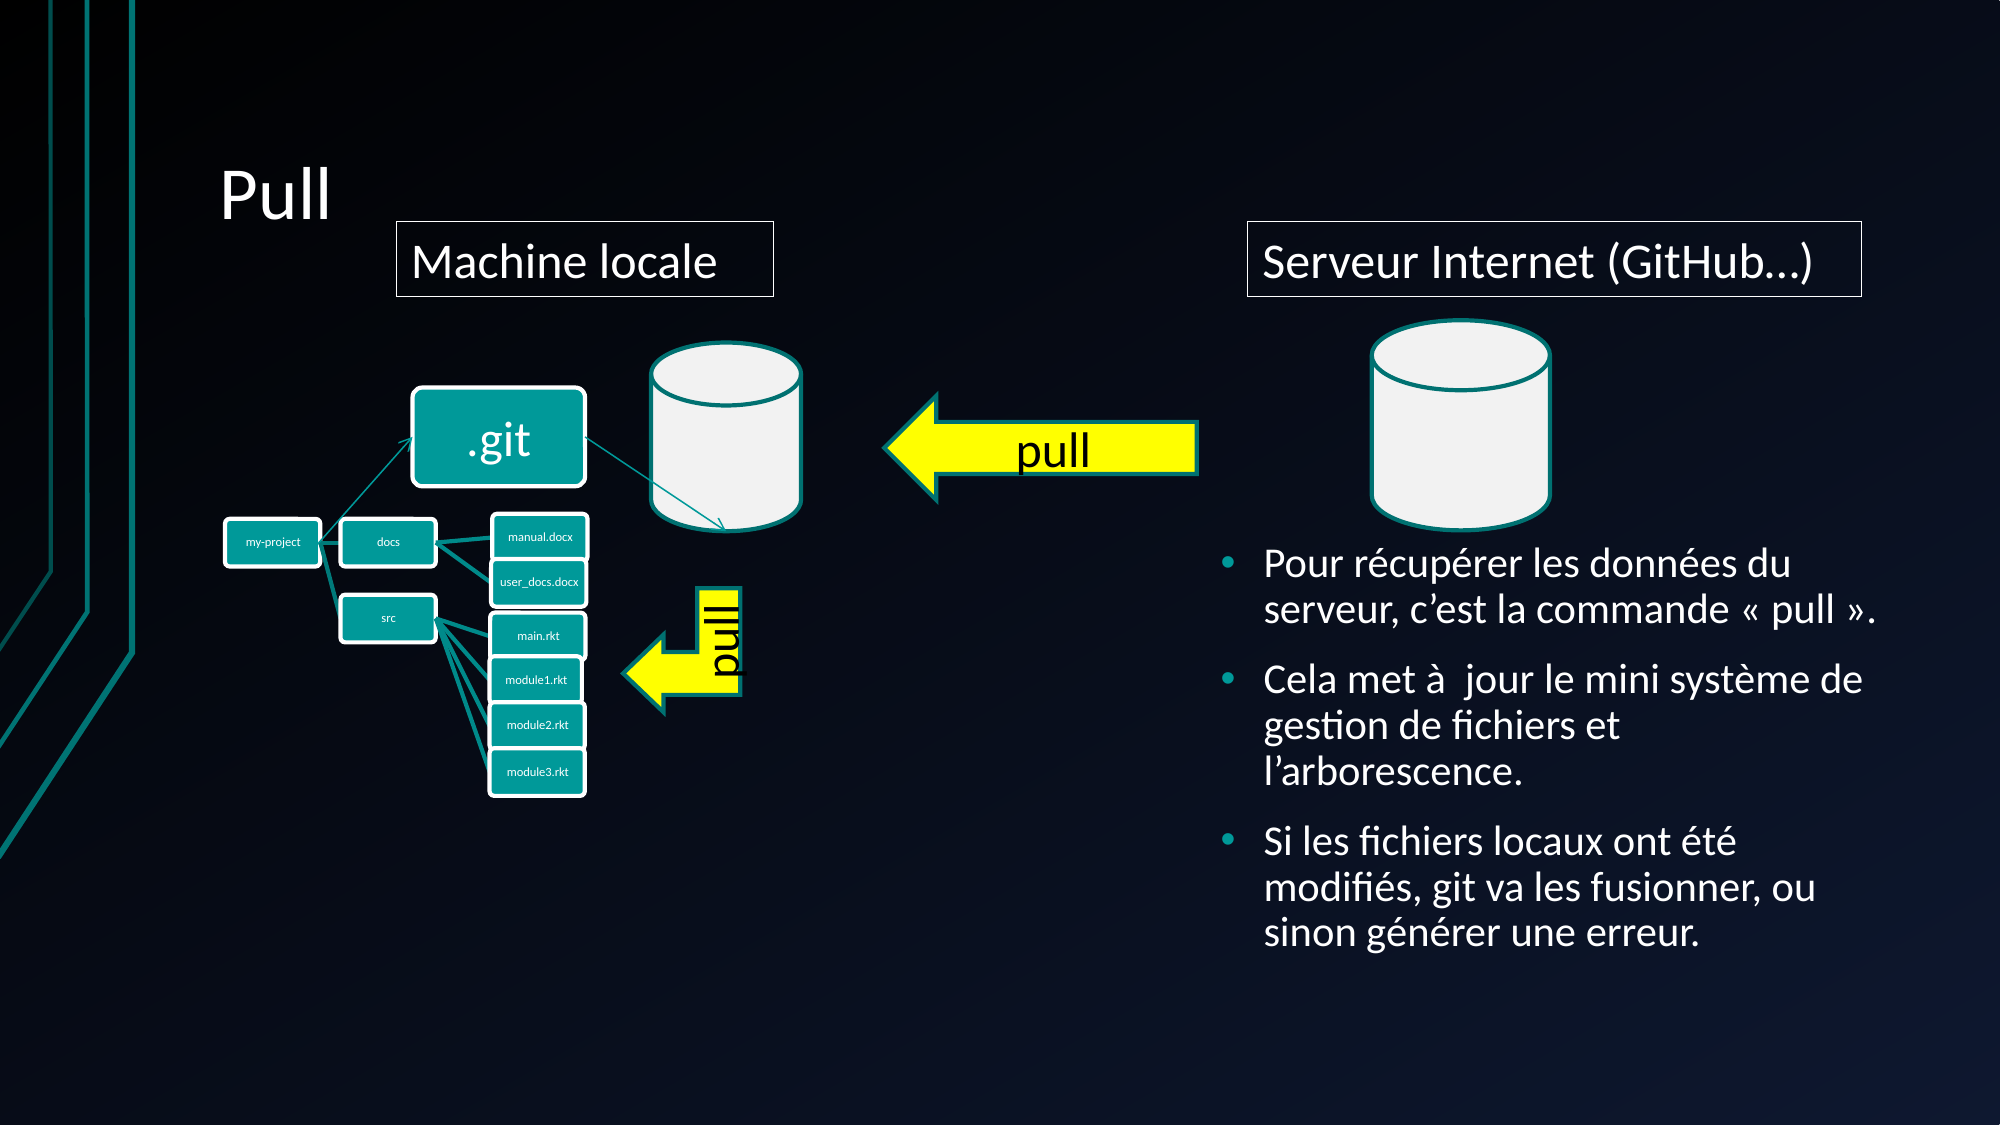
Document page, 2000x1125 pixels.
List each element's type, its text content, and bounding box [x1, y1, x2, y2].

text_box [224, 324, 802, 988]
text_box [1369, 318, 1553, 533]
text_box Machine locale [396, 221, 774, 297]
list Pour récupérer les données du serveur, c’est la commande « pull ». Cela met à jour le mini système de gestion de fichiers et l’arborescence. Si les fichiers locaux ont été modifiés, git va les fusionner, ou sinon générer une erreur. [1200, 531, 1900, 1012]
text_box Serveur Internet (GitHub…) [1247, 221, 1862, 297]
title Pull [199, 45, 1900, 246]
text_box pull [881, 390, 1199, 506]
